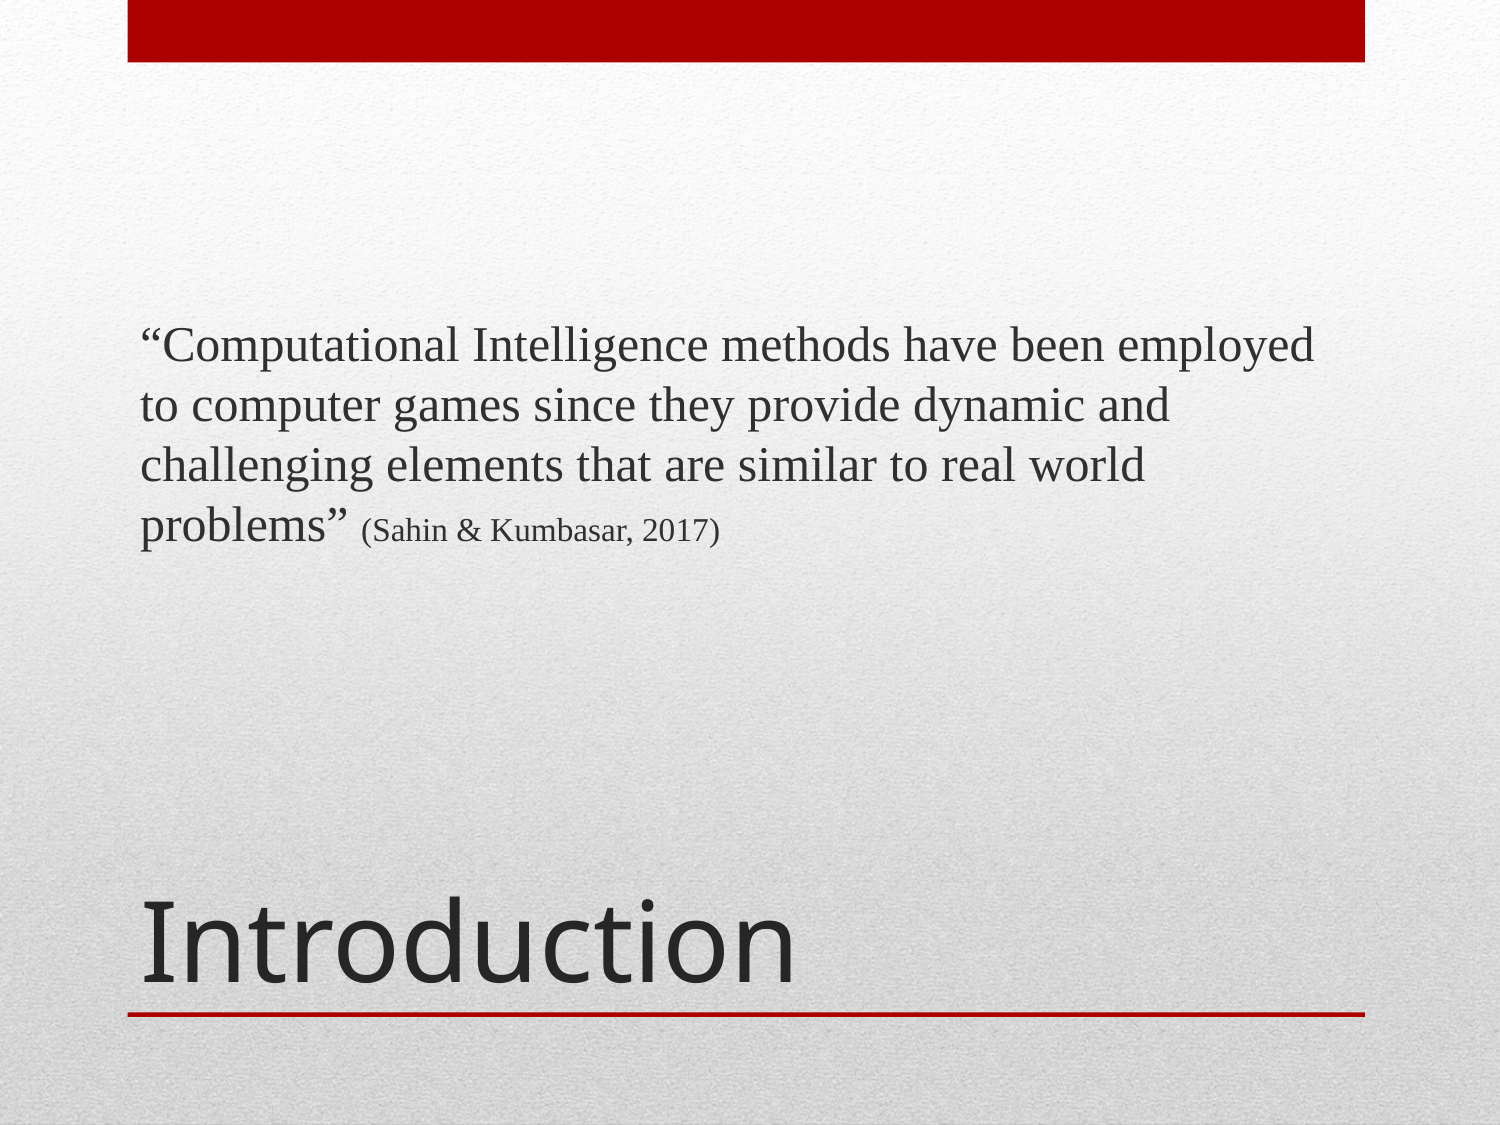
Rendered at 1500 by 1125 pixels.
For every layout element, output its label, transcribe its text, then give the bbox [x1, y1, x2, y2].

title Introduction [125, 750, 1238, 1013]
list “Computational Intelligence methods have been employed to computer games since they provide dynamic and challenging elements that are similar to real world problems” (Sahin & Kumbasar, 2017) [125, 112, 1363, 750]
